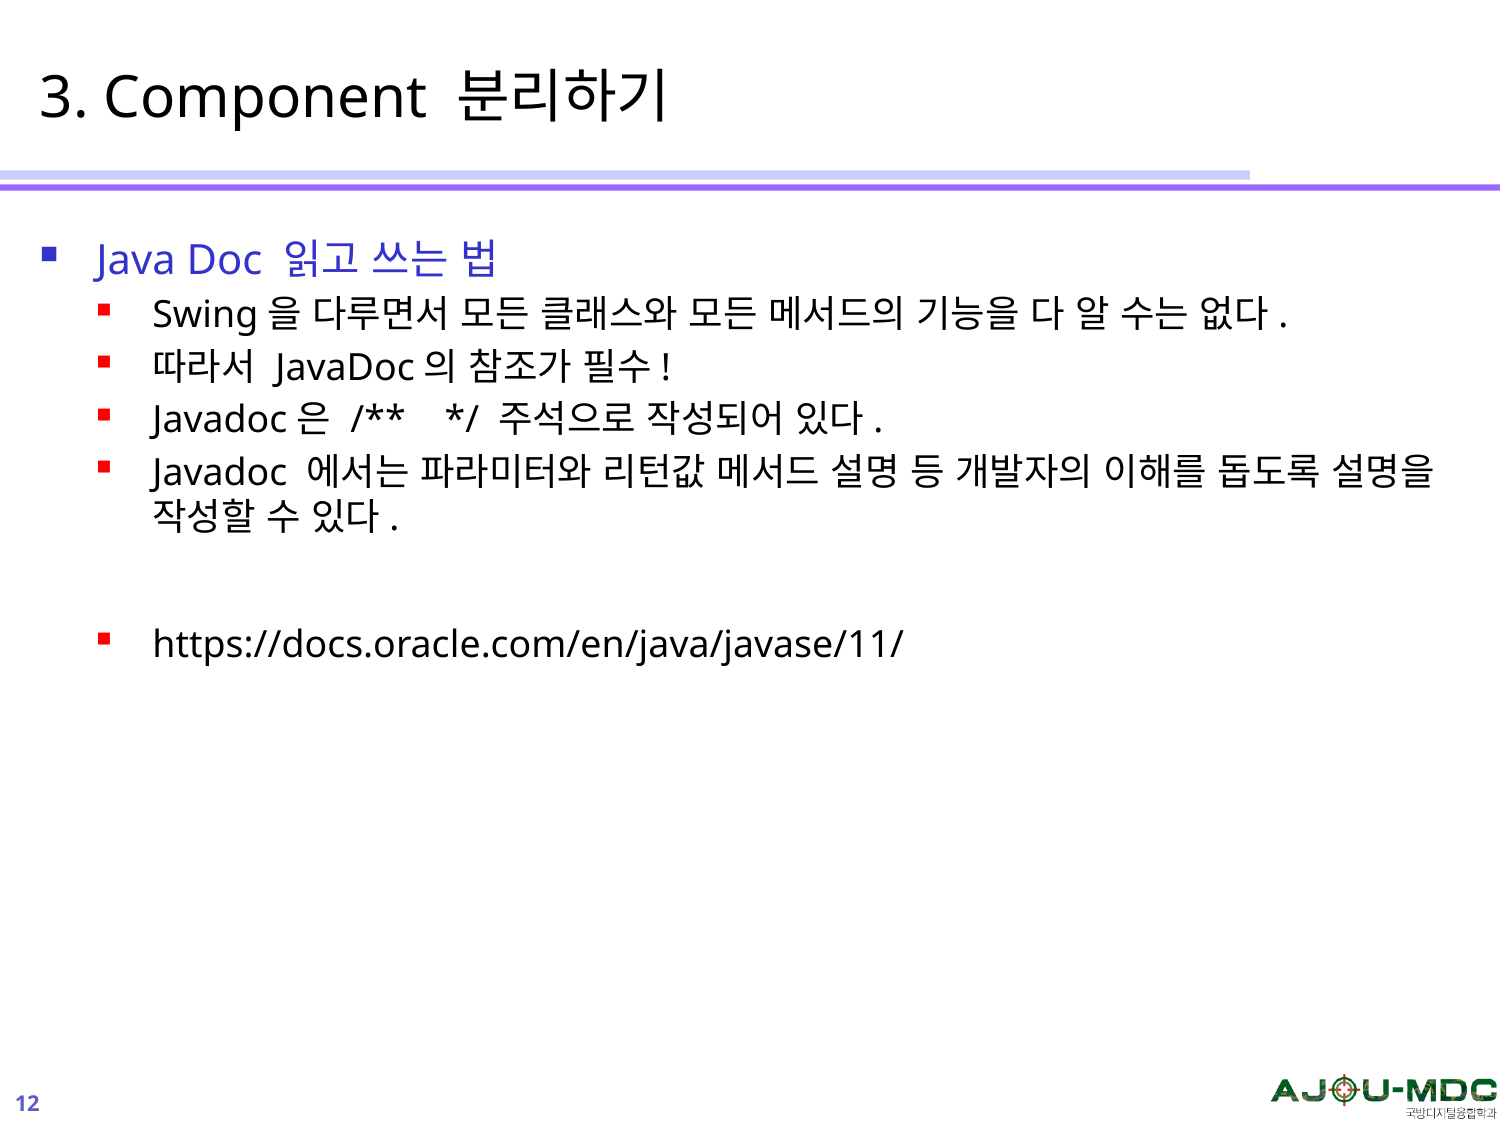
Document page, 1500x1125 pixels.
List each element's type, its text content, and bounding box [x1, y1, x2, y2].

title 3. Component 분리하기 [24, 26, 1475, 163]
picture [1268, 1072, 1500, 1122]
list Java Doc 읽고 쓰는 법 Swing을 다루면서 모든 클래스와 모든 메서드의 기능을 다 알 수는 없다. 따라서 JavaDoc의 참조가 필수! Javadoc은 /** */ 주석으로 작성되어 있다. Javadoc 에서는 파라미터와 리턴값 메서드 설명 등 개발자의 이해를 돕도록 설명을 작성할 수 있다. https://docs.oracle.com/en/java/javase/11/ [24, 224, 1475, 1035]
slide_number 12 [0, 1082, 138, 1125]
